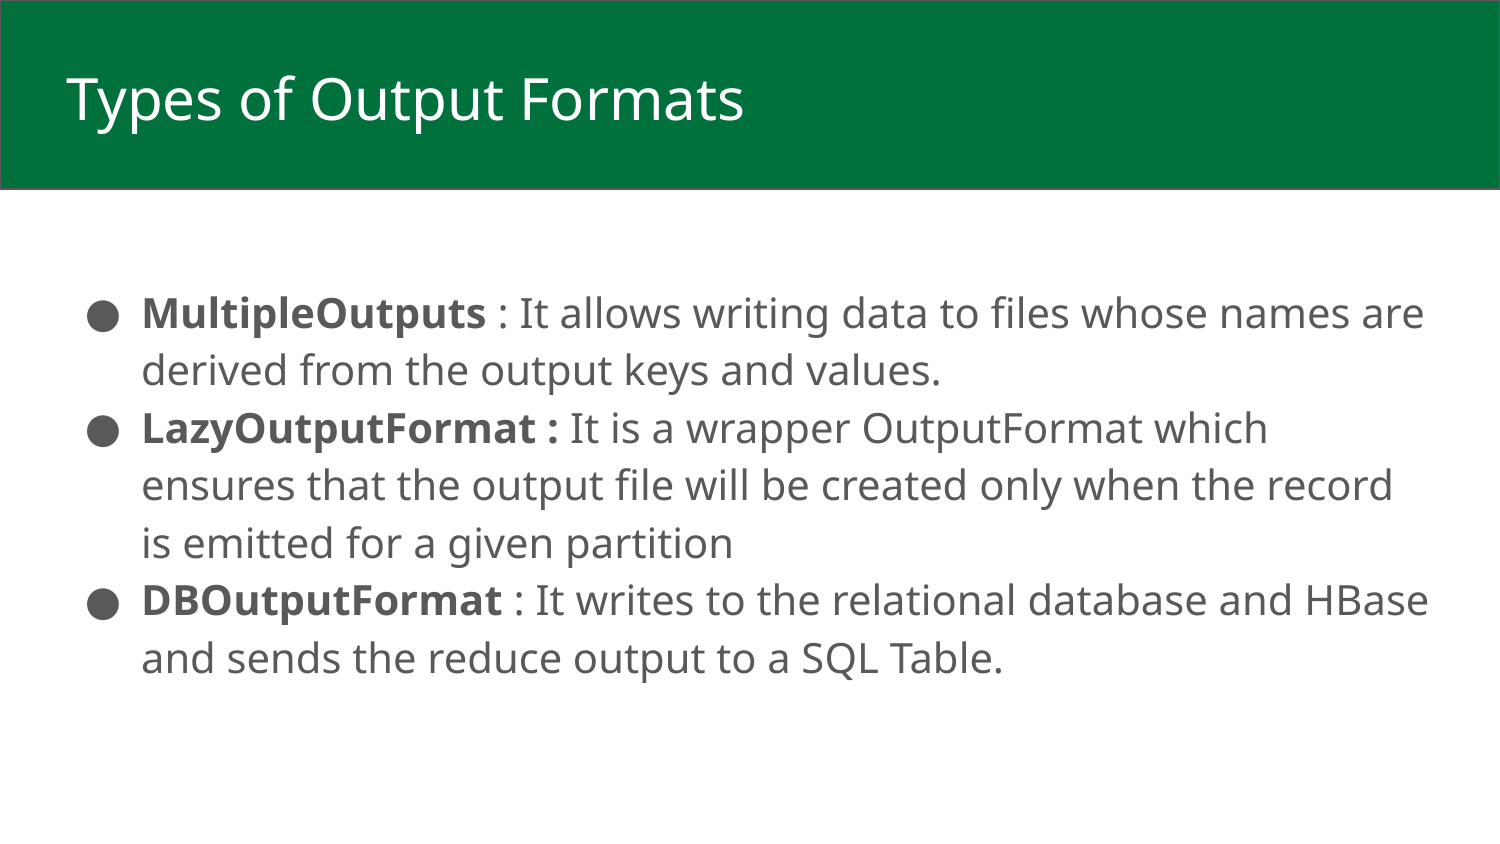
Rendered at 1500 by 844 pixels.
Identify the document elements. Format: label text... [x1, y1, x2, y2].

list MultipleOutputs : It allows writing data to files whose names are derived from the output keys and values. LazyOutputFormat : It is a wrapper OutputFormat which ensures that the output file will be created only when the record is emitted for a given partition DBOutputFormat : It writes to the relational database and HBase and sends the reduce output to a SQL Table. [51, 263, 1449, 801]
title Types of Output Formats [51, 47, 1449, 142]
